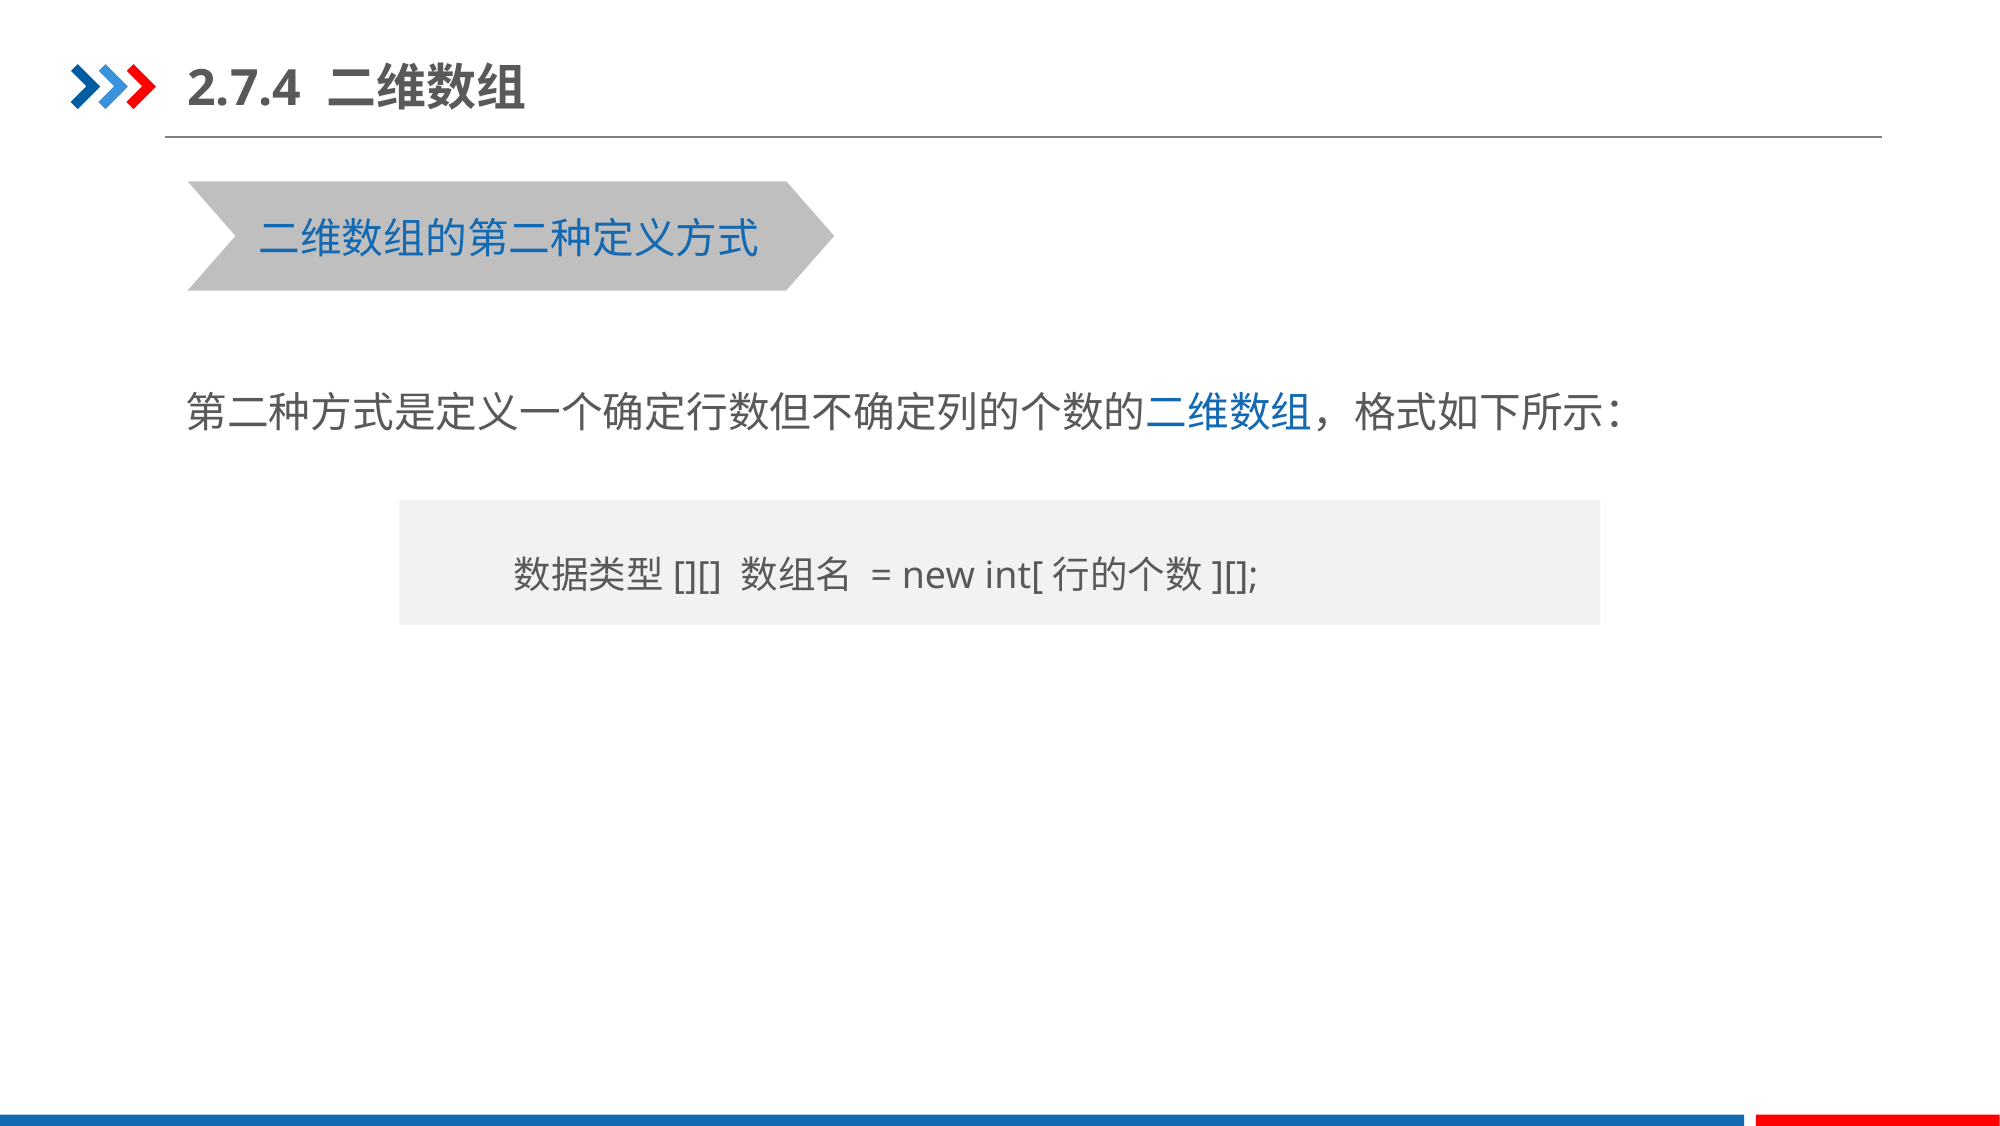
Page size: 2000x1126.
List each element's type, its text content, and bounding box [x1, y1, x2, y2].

text_box [187, 181, 835, 291]
text_box 二维数组的第二种定义方式 [243, 204, 774, 270]
text_box 2.7.4 二维数组 [187, 43, 1012, 127]
text_box 数据类型[][] 数组名 = new int[行的个数][]; [397, 498, 1602, 627]
text_box 第二种方式是定义一个确定行数但不确定列的个数的二维数组，格式如下所示： [170, 353, 1878, 444]
